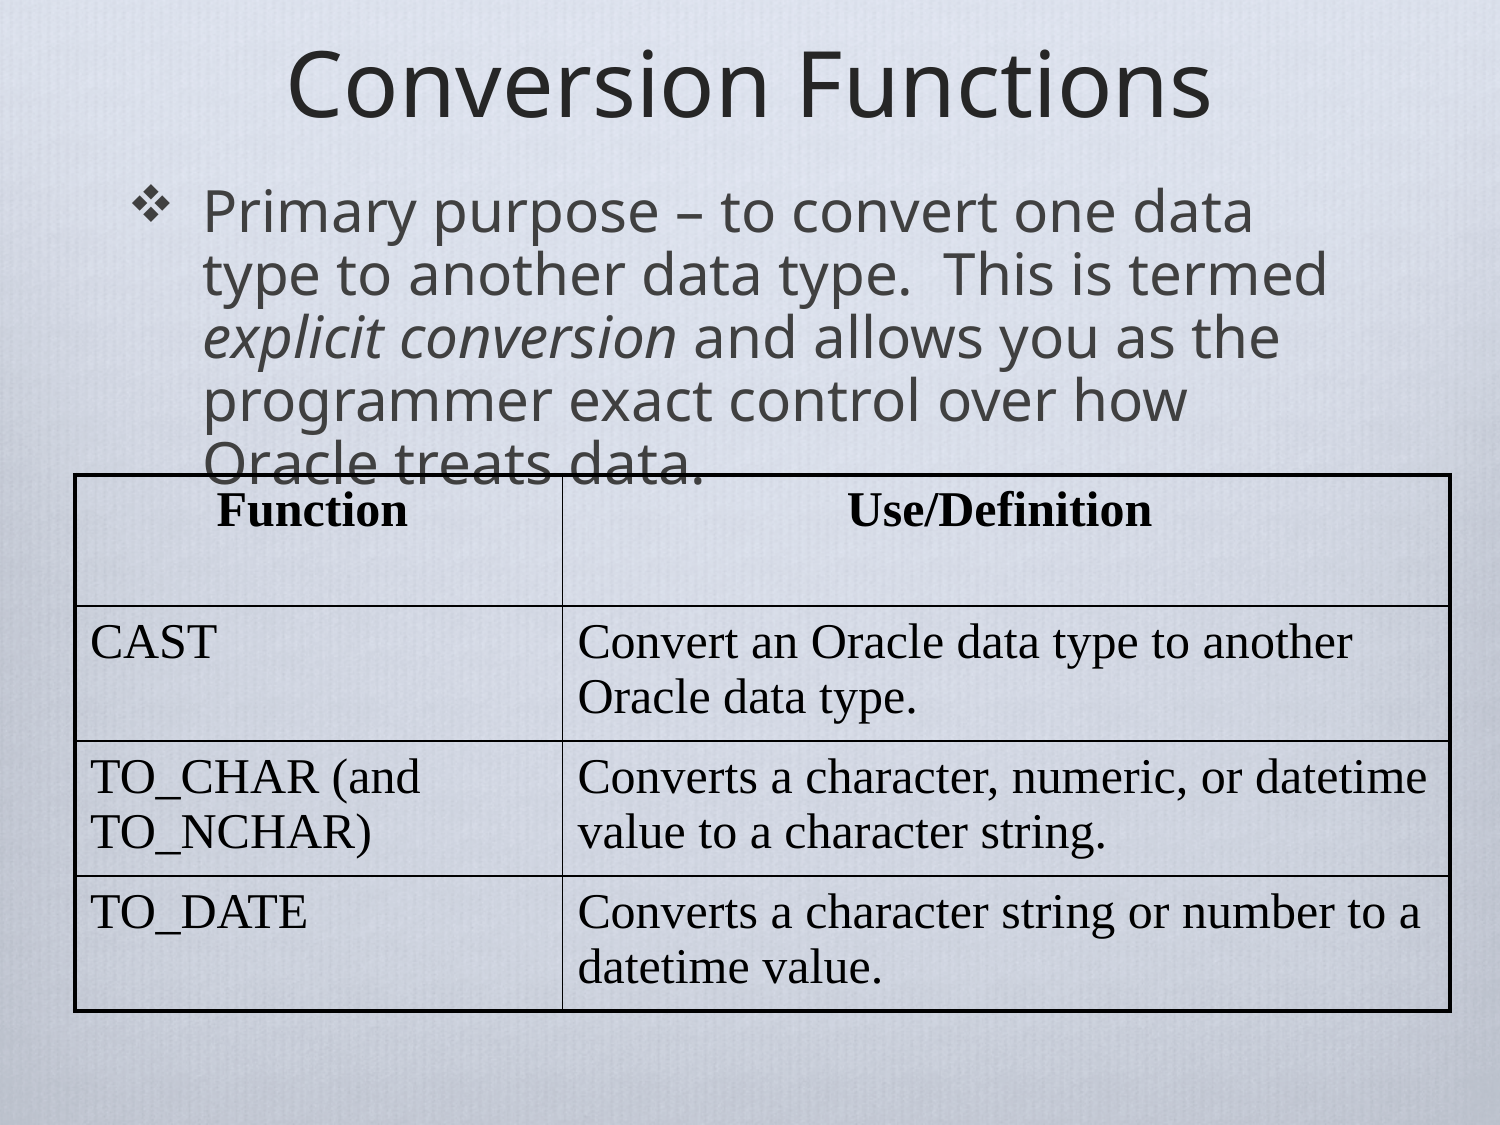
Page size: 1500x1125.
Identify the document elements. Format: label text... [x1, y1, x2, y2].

table_cell CAST [77, 607, 562, 740]
table_cell Converts a character string or number to a datetime value. [563, 877, 1448, 1009]
table_header Function [77, 477, 562, 605]
table_cell Convert an Oracle data type to another Oracle data type. [563, 607, 1448, 740]
title Conversion Functions [112, 24, 1388, 138]
table_header Use/Definition [563, 477, 1448, 605]
table_cell TO_DATE [77, 877, 562, 1009]
table_cell TO_CHAR (and TO_NCHAR) [77, 742, 562, 875]
list Primary purpose – to convert one data type to another data type. This is termed explicit conversion and allows you as the programmer exact control over how Oracle treats data. [112, 174, 1388, 450]
table_cell Converts a character, numeric, or datetime value to a character string. [563, 742, 1448, 875]
